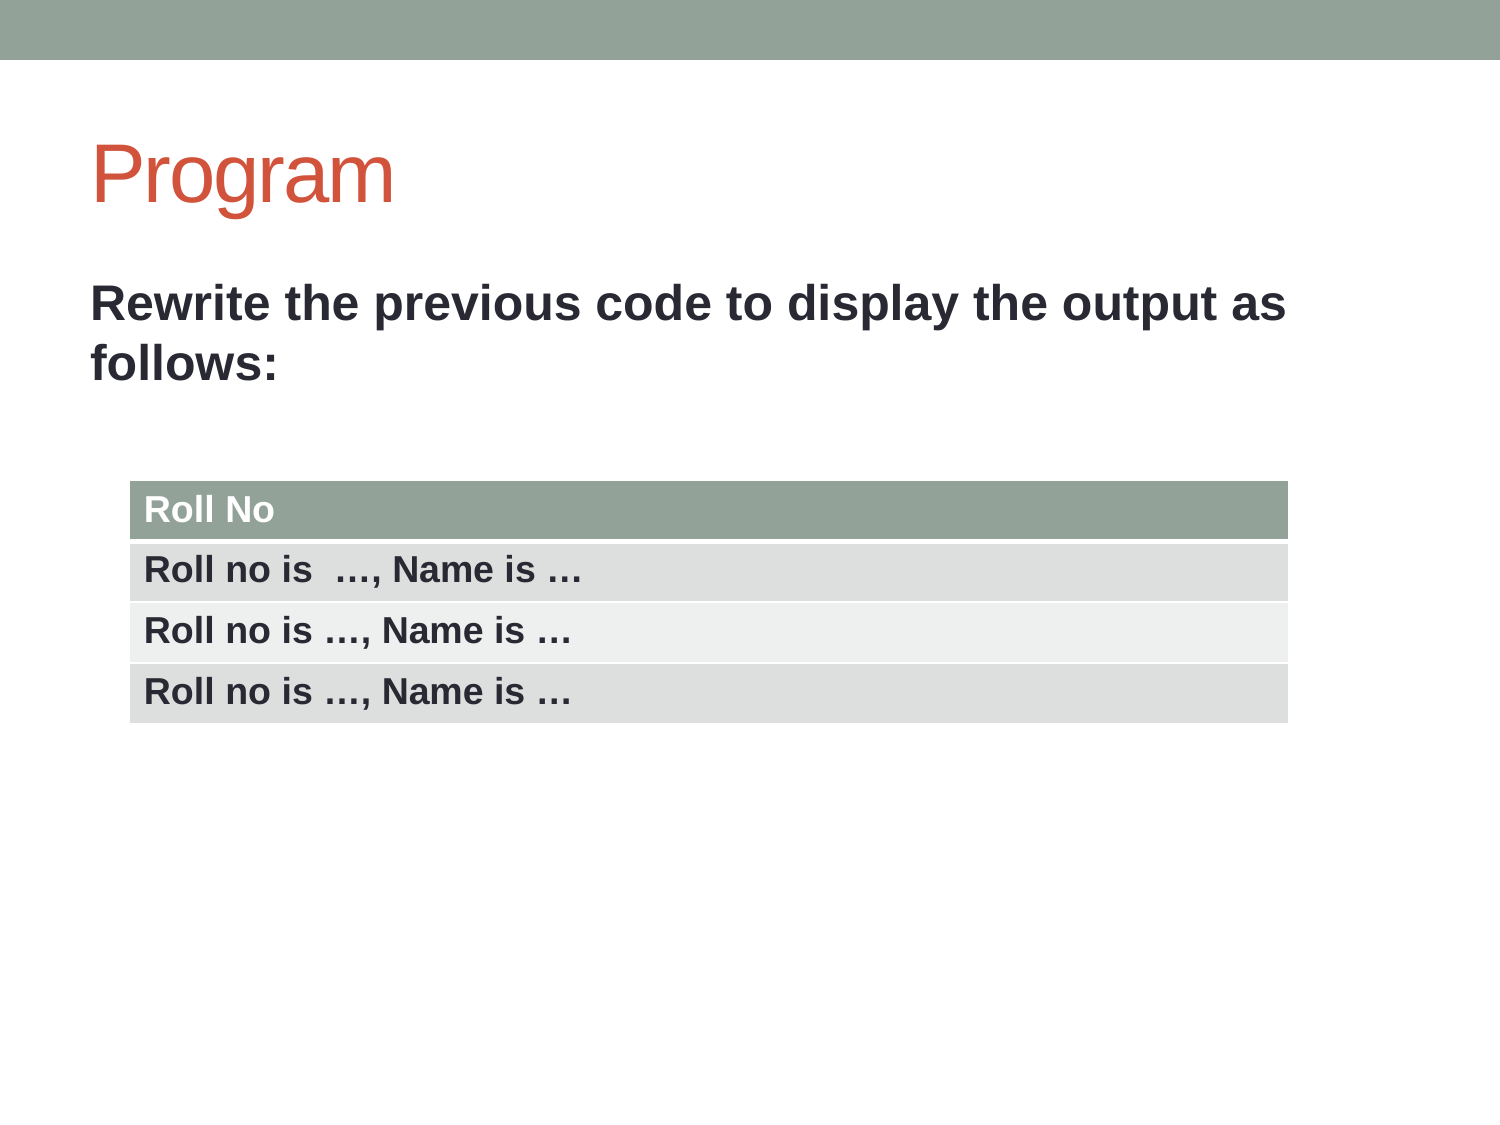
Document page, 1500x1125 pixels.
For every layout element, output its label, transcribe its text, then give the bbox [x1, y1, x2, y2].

table_header Roll No [130, 481, 1288, 539]
title Program [75, 87, 1425, 250]
table_cell Roll no is …, Name is … [130, 603, 1288, 662]
table_cell Roll no is …, Name is … [130, 664, 1288, 723]
table_cell Roll no is …, Name is … [130, 544, 1288, 601]
list Rewrite the previous code to display the output as follows: [75, 262, 1425, 1063]
